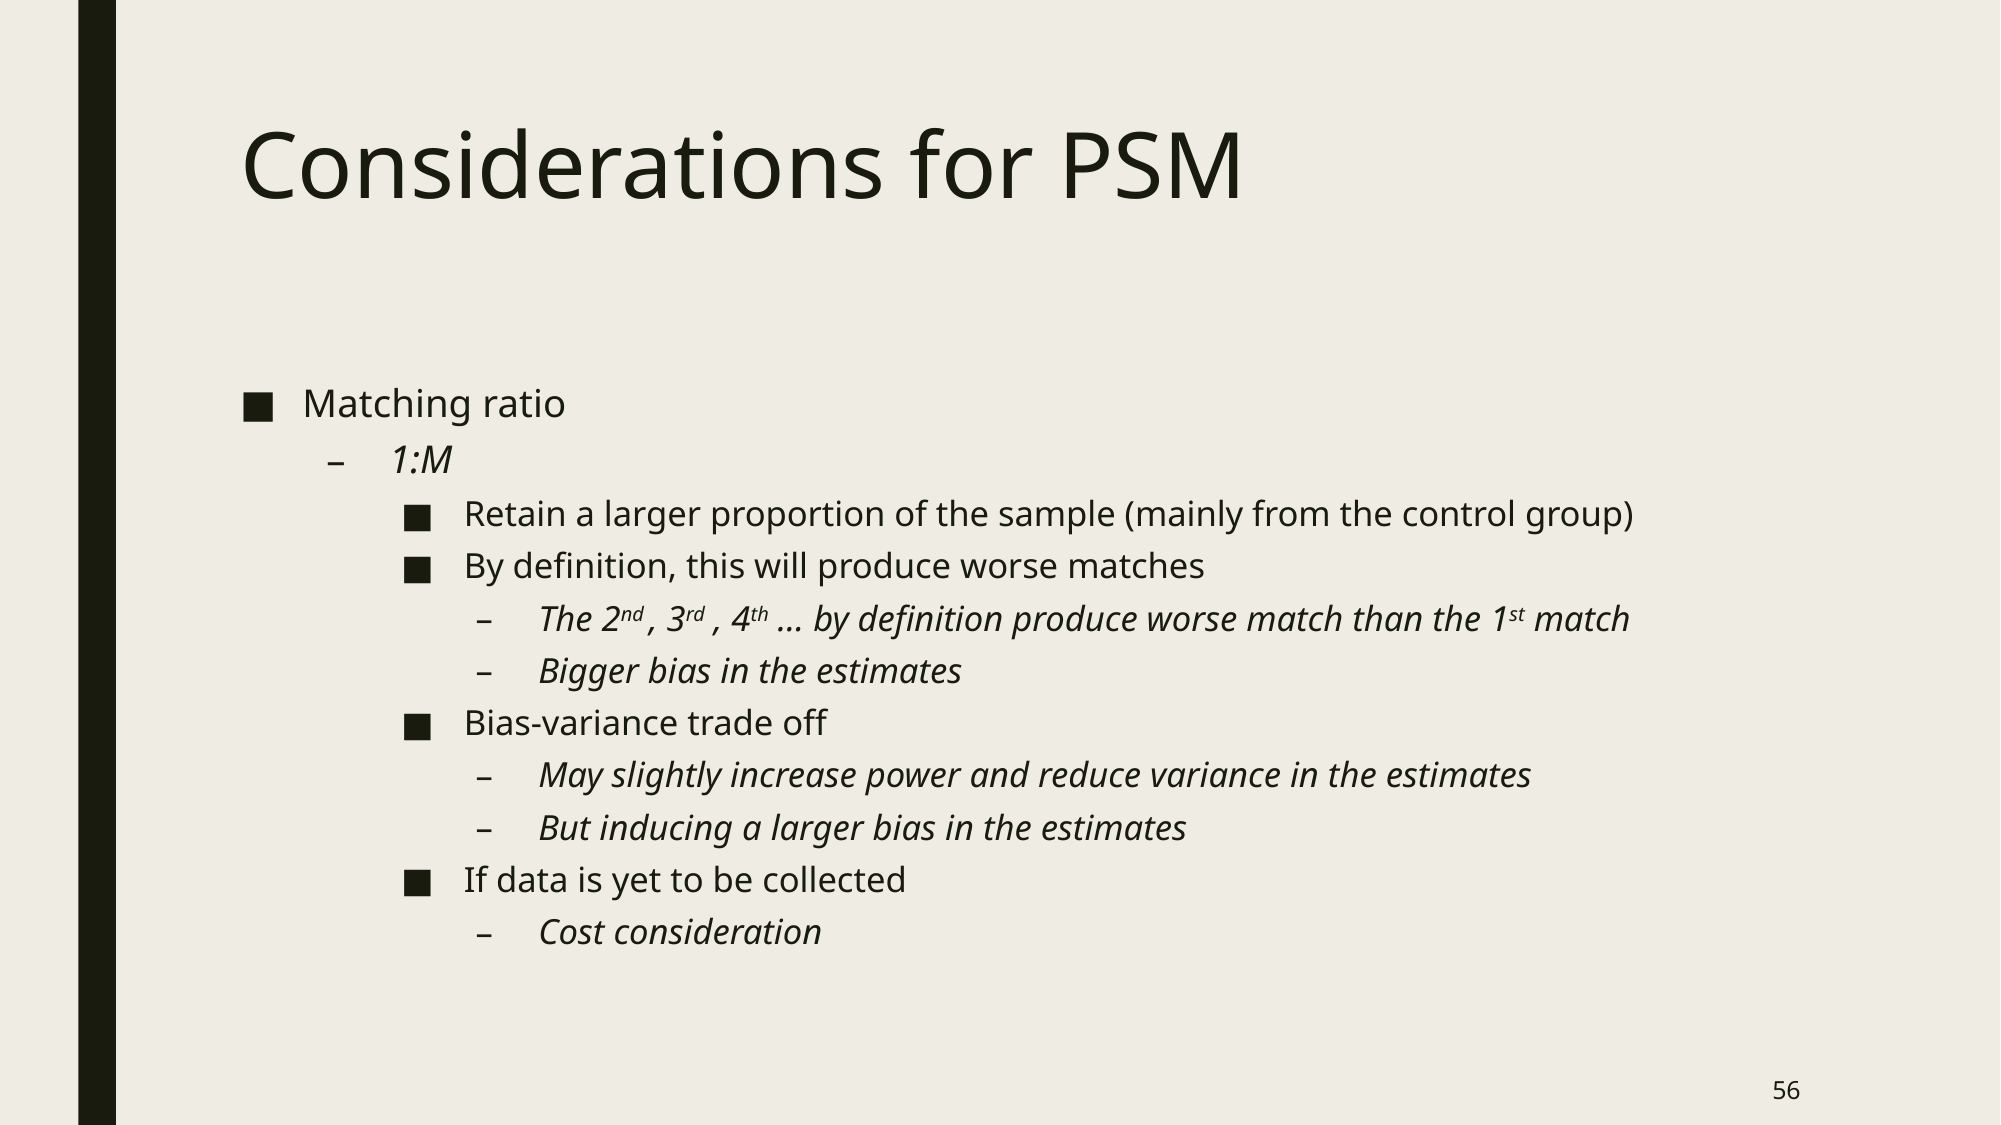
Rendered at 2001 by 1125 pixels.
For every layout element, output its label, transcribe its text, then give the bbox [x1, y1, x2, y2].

list Matching ratio 1:M Retain a larger proportion of the sample (mainly from the control group) By definition, this will produce worse matches The 2nd , 3rd , 4th … by definition produce worse match than the 1st match Bigger bias in the estimates Bias-variance trade off May slightly increase power and reduce variance in the estimates But inducing a larger bias in the estimates If data is yet to be collected Cost consideration [225, 375, 1800, 963]
title Considerations for PSM [225, 112, 1800, 357]
slide_number 56 [1553, 1058, 1816, 1125]
